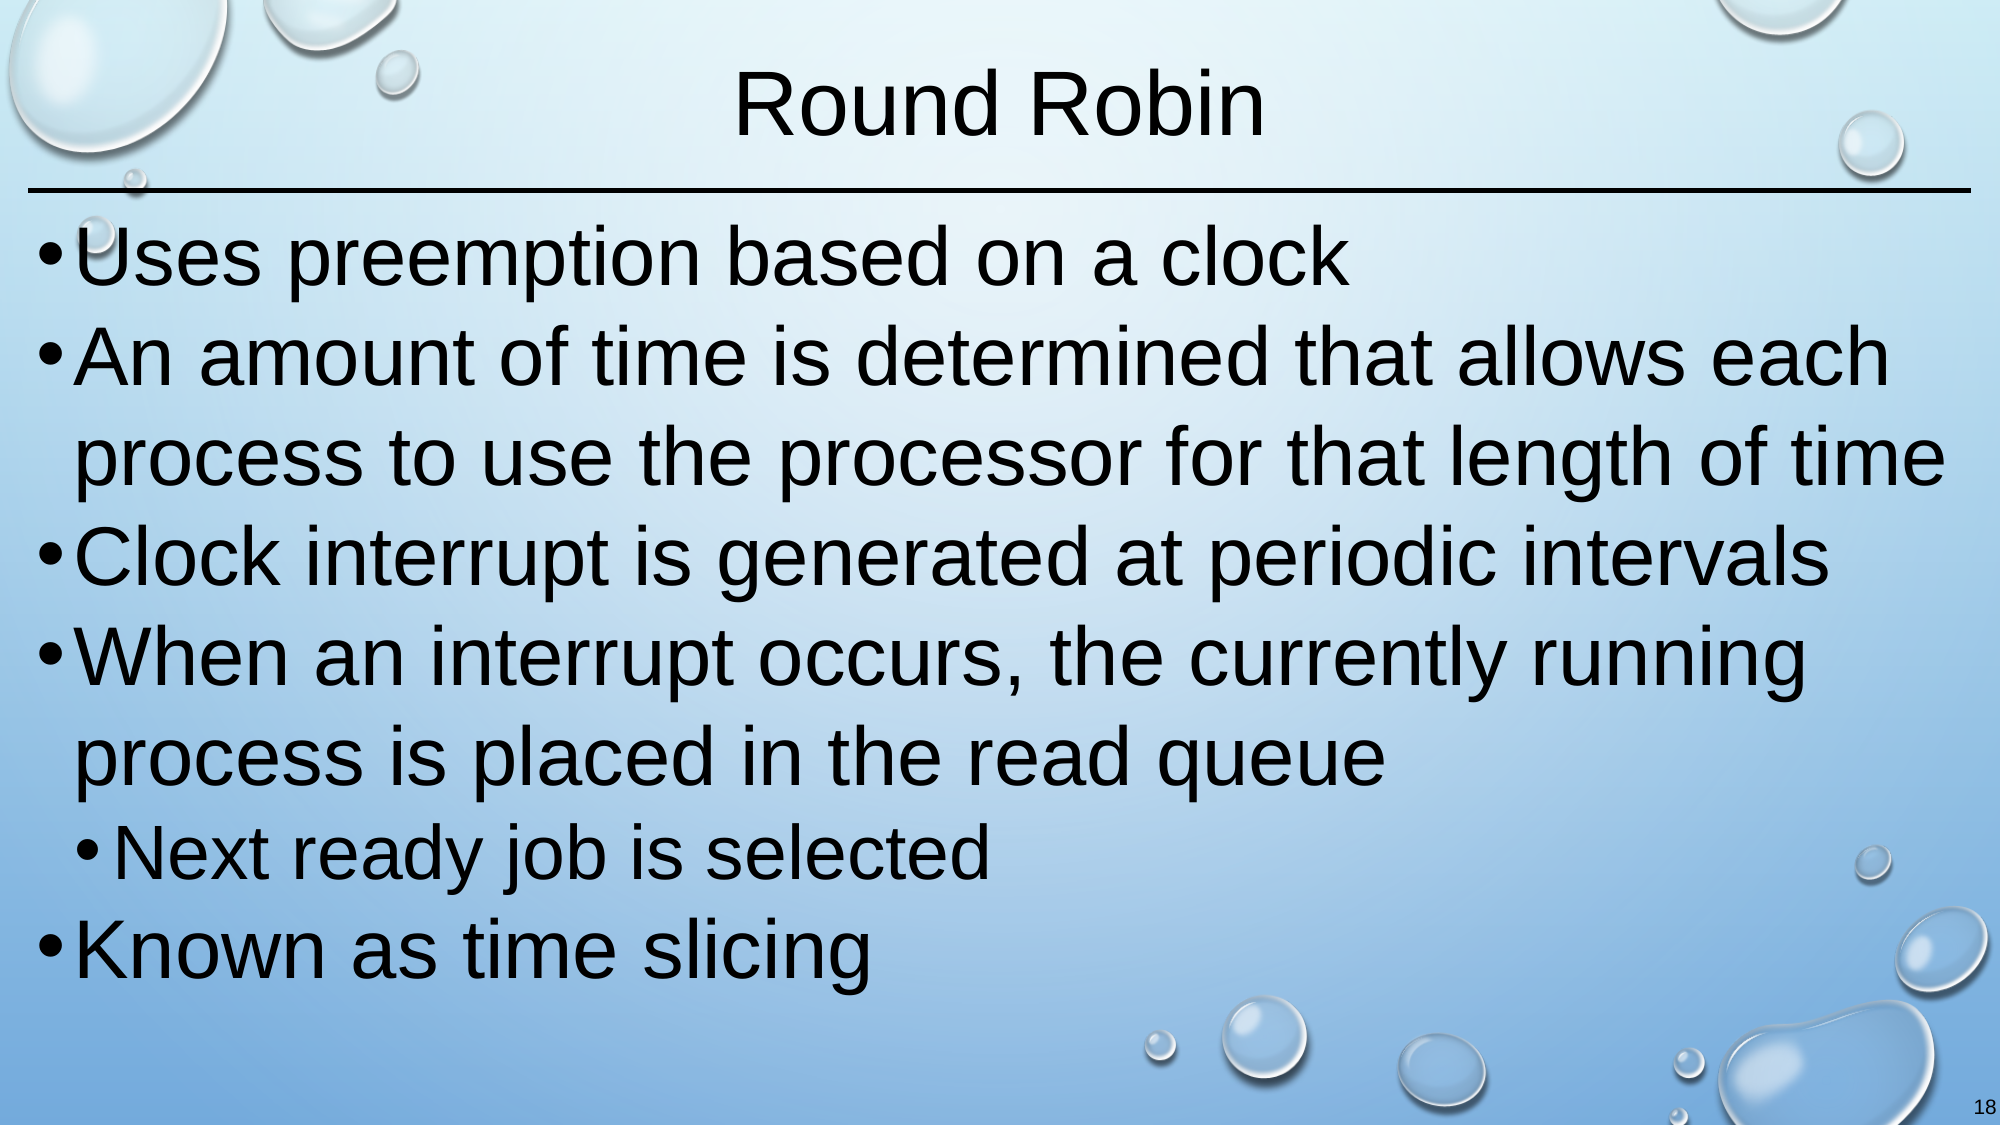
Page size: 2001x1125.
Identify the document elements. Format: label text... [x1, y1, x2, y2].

title Round Robin [28, 25, 1972, 187]
picture [0, 0, 2000, 1125]
slide_number 18 [1909, 1089, 2000, 1124]
list Uses preemption based on a clock An amount of time is determined that allows each process to use the processor for that length of time Clock interrupt is generated at periodic intervals When an interrupt occurs, the currently running process is placed in the read queue Next ready job is selected Known as time slicing [28, 195, 1972, 1108]
